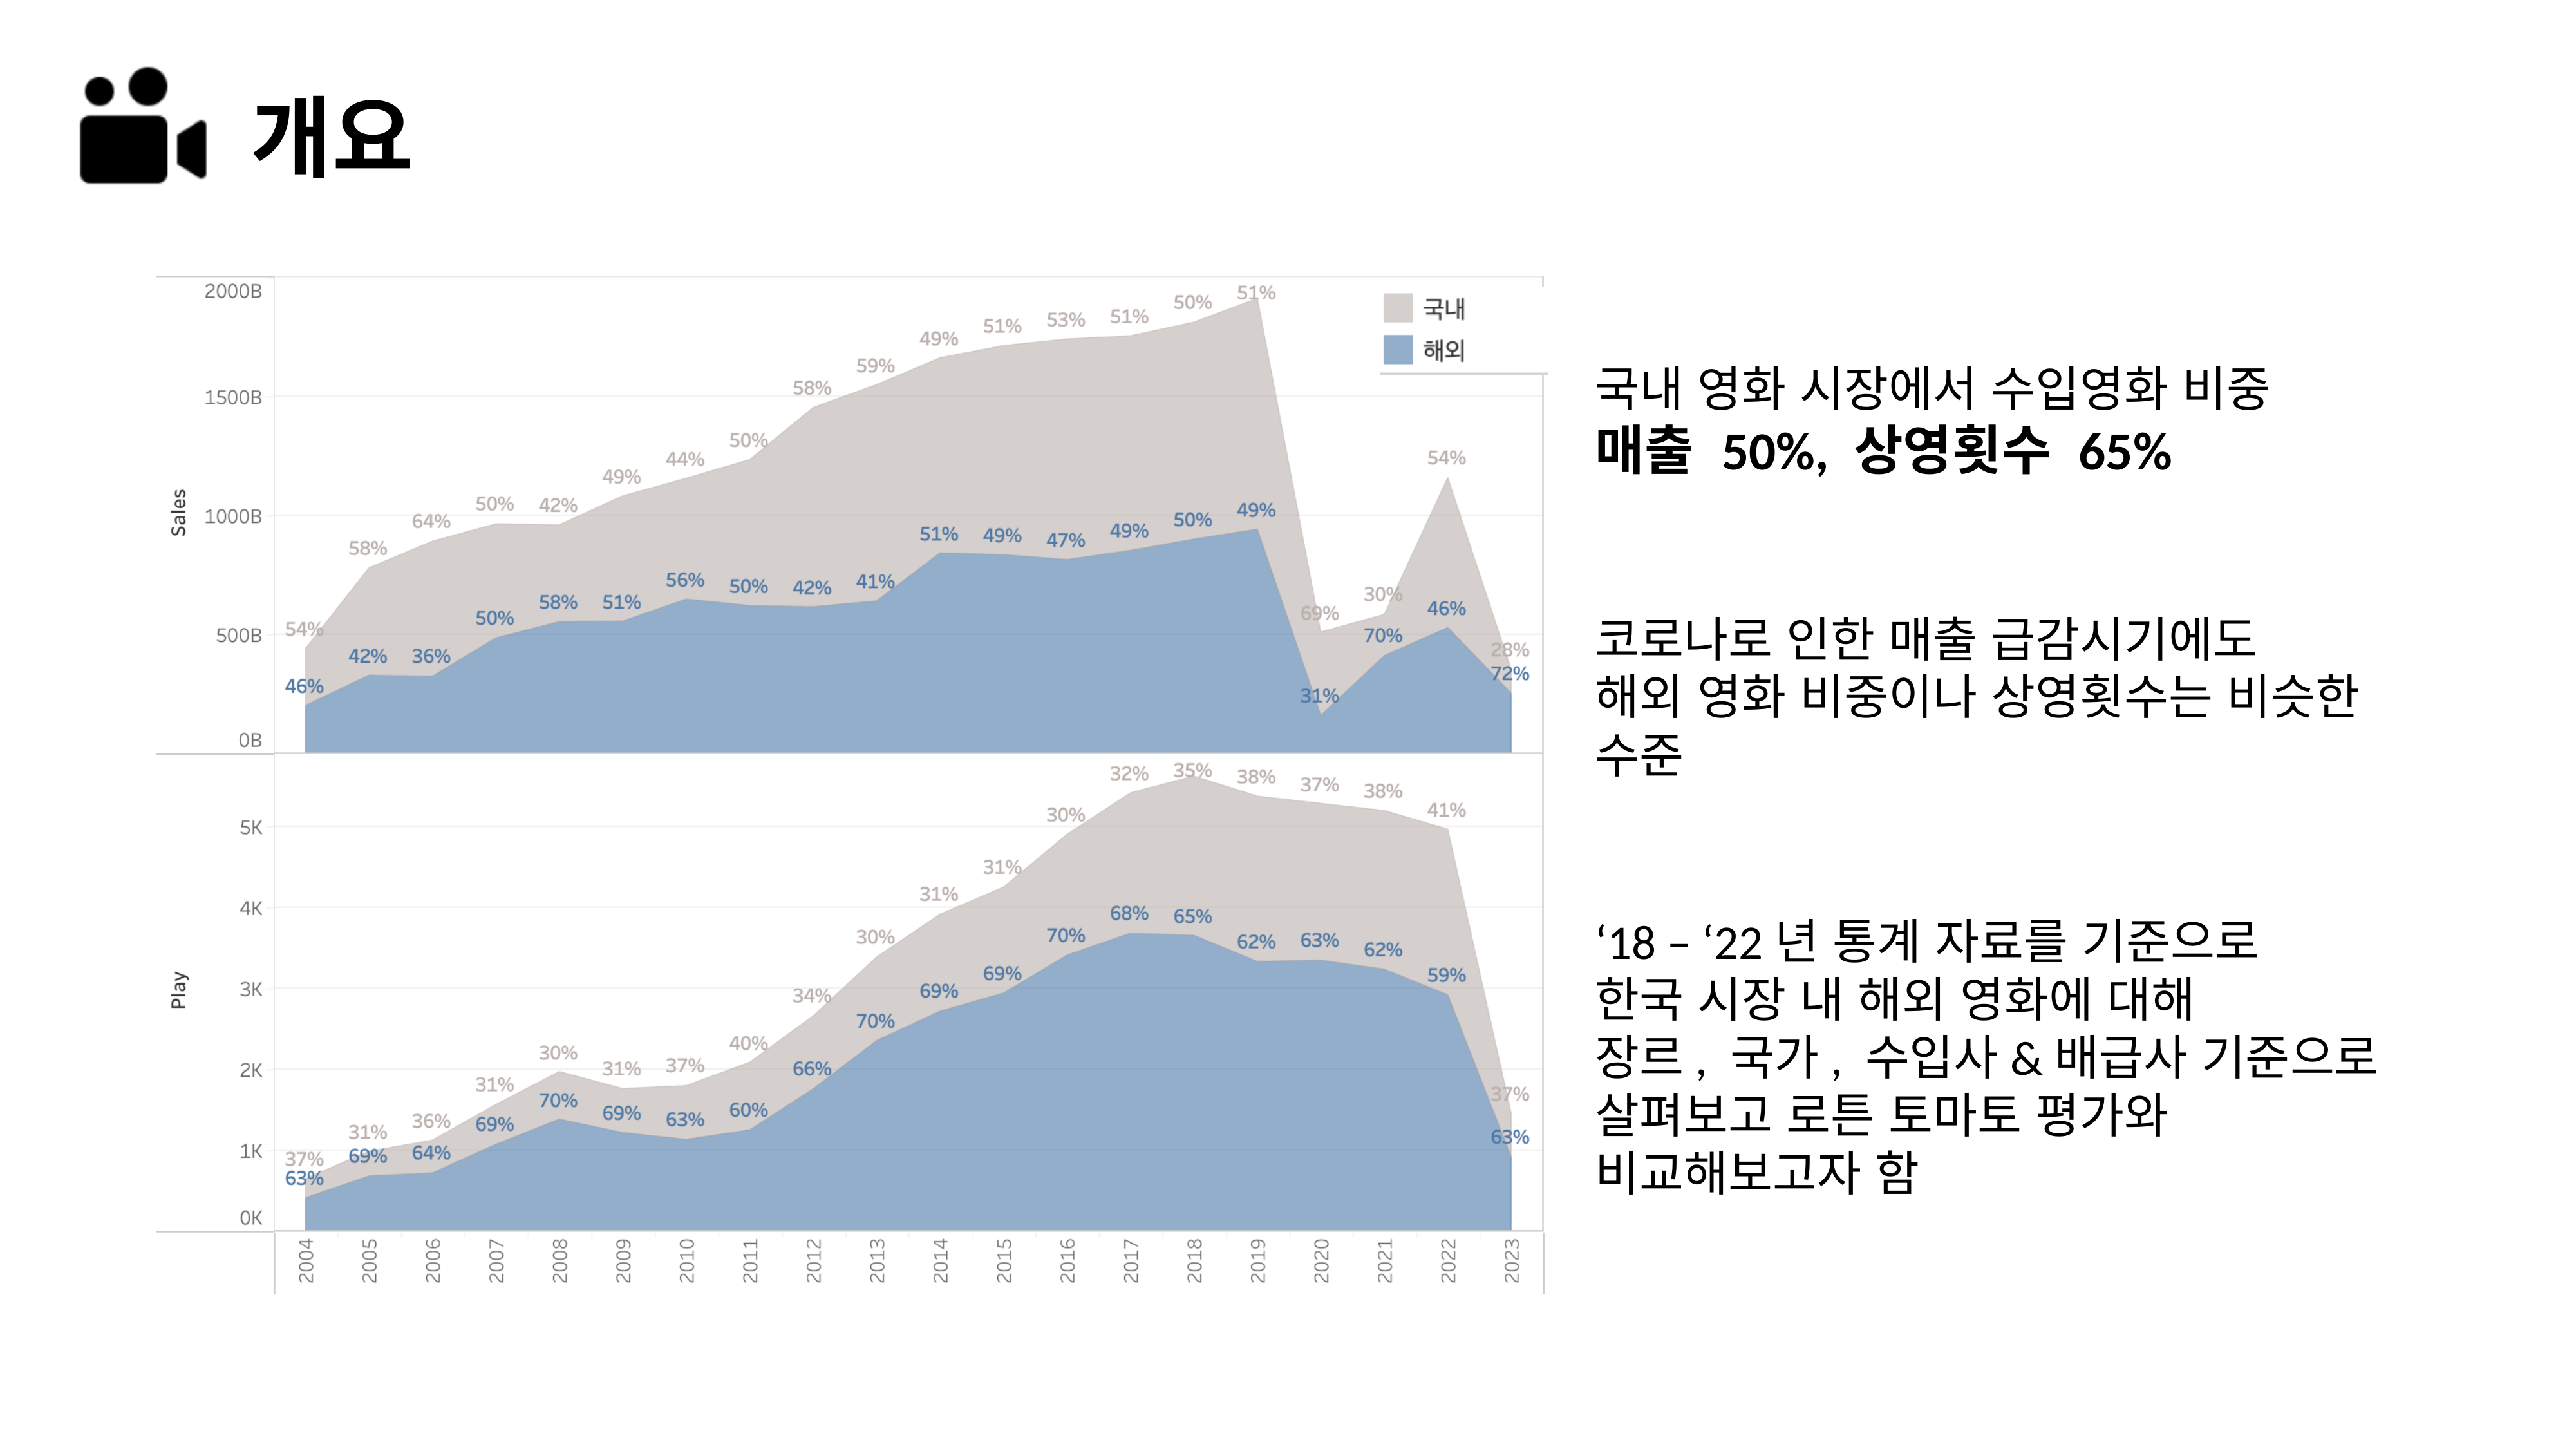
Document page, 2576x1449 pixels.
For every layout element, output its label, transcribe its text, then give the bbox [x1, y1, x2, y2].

text_box 국내 영화 시장에서 수입영화 비중 매출 50%, 상영횟수 65% [1586, 353, 2420, 486]
text_box 코로나로 인한 매출 급감시기에도 해외 영화 비중이나 상영횟수는 비슷한 수준 [1586, 603, 2420, 788]
text_box 개요 [241, 77, 1168, 193]
picture [156, 276, 1548, 1294]
picture [71, 49, 216, 202]
text_box ‘18 – ‘22년 통계 자료를 기준으로 한국 시장 내 해외 영화에 대해 장르, 국가, 수입사&배급사 기준으로 살펴보고 로튼 토마토 평가와 비교해보고자 함 [1586, 906, 2420, 1206]
